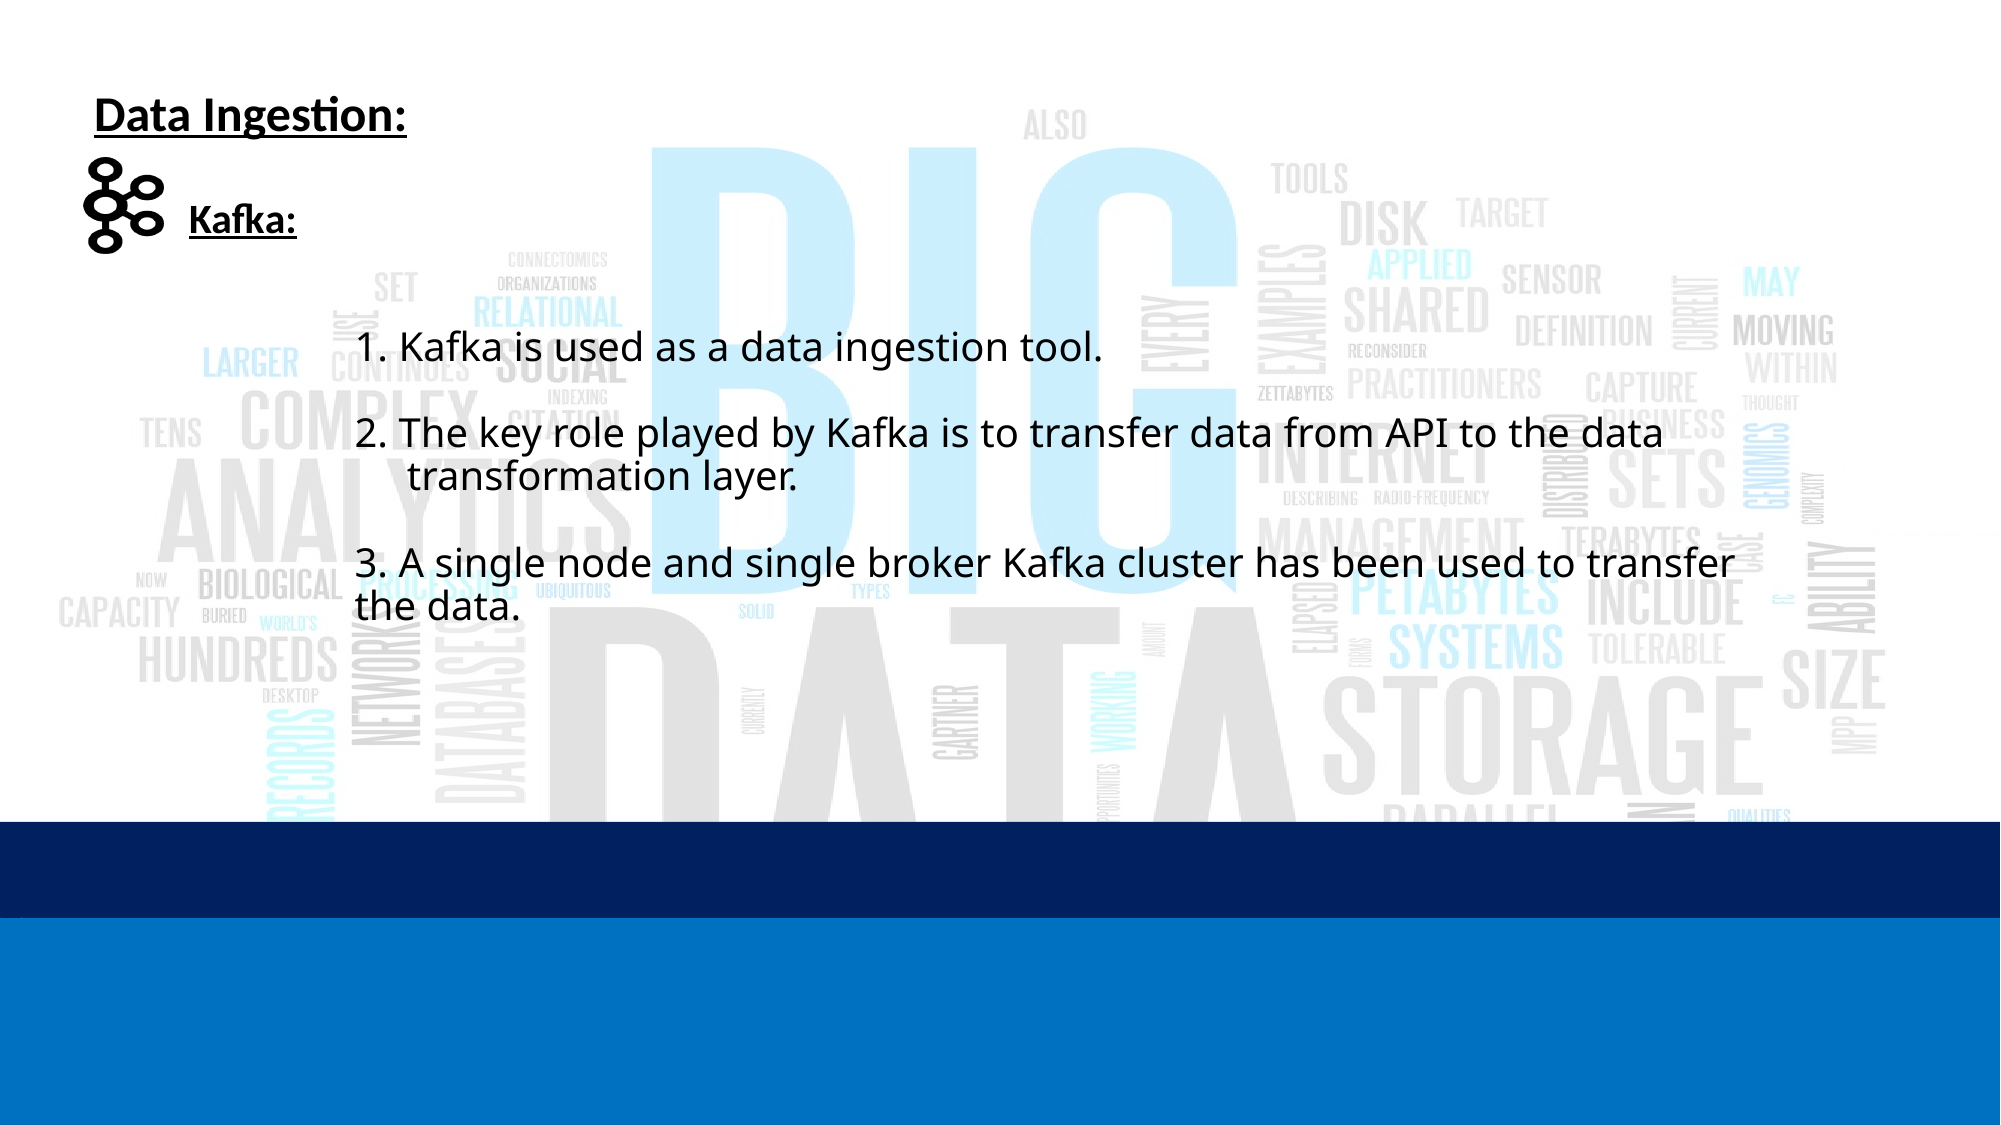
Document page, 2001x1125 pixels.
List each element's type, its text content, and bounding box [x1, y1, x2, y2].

picture [83, 157, 164, 254]
title 1. Kafka is used as a data ingestion tool. 2. The key role played by Kafka is to transfer data from API to the data transformation layer. 3. A single node and single broker Kafka cluster has been used to transfer the data. [339, 319, 1761, 686]
text_box [0, 917, 2000, 1125]
text_box Data Ingestion: Kafka: [79, 74, 554, 250]
text_box [0, 821, 2000, 917]
